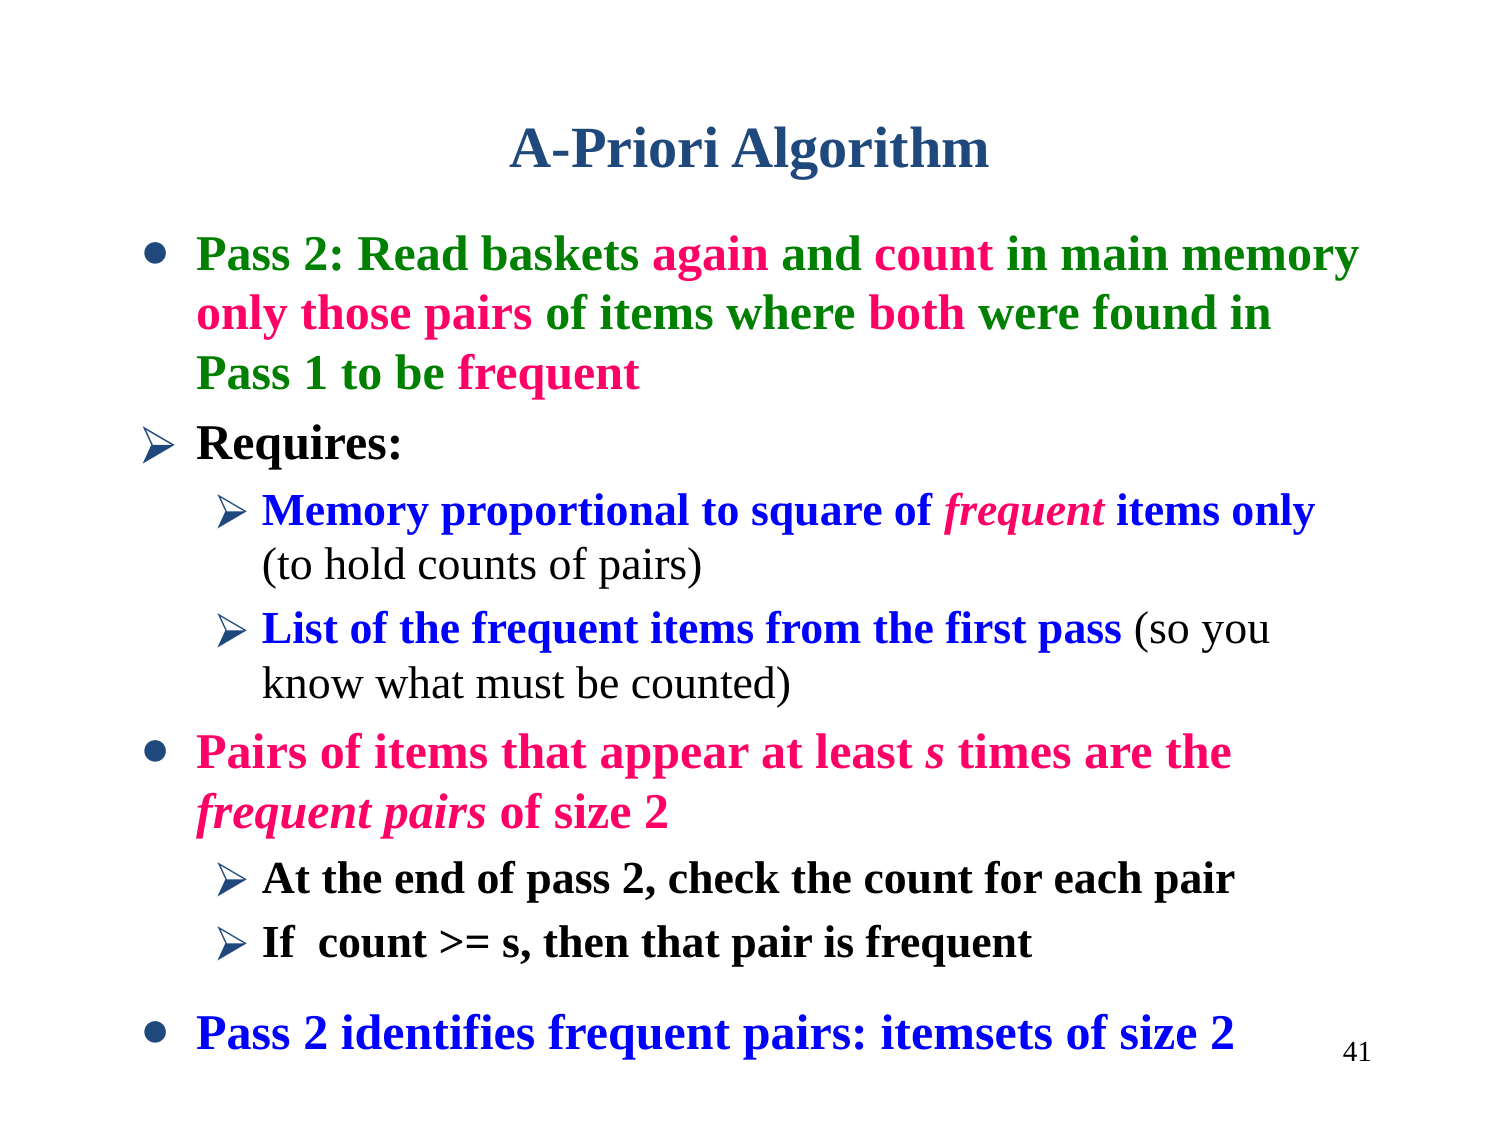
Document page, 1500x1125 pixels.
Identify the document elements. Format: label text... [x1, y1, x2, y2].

list Pass 2: Read baskets again and count in main memory only those pairs of items where both were found in Pass 1 to be frequent Requires: Memory proportional to square of frequent items only (to hold counts of pairs) List of the frequent items from the first pass (so you know what must be counted) Pairs of items that appear at least s times are the frequent pairs of size 2 At the end of pass 2, check the count for each pair If count >= s, then that pair is frequent Pass 2 identifies frequent pairs: itemsets of size 2 [125, 212, 1388, 888]
title A-Priori Algorithm [112, 50, 1388, 238]
slide_number ‹#› [1074, 1025, 1388, 1100]
